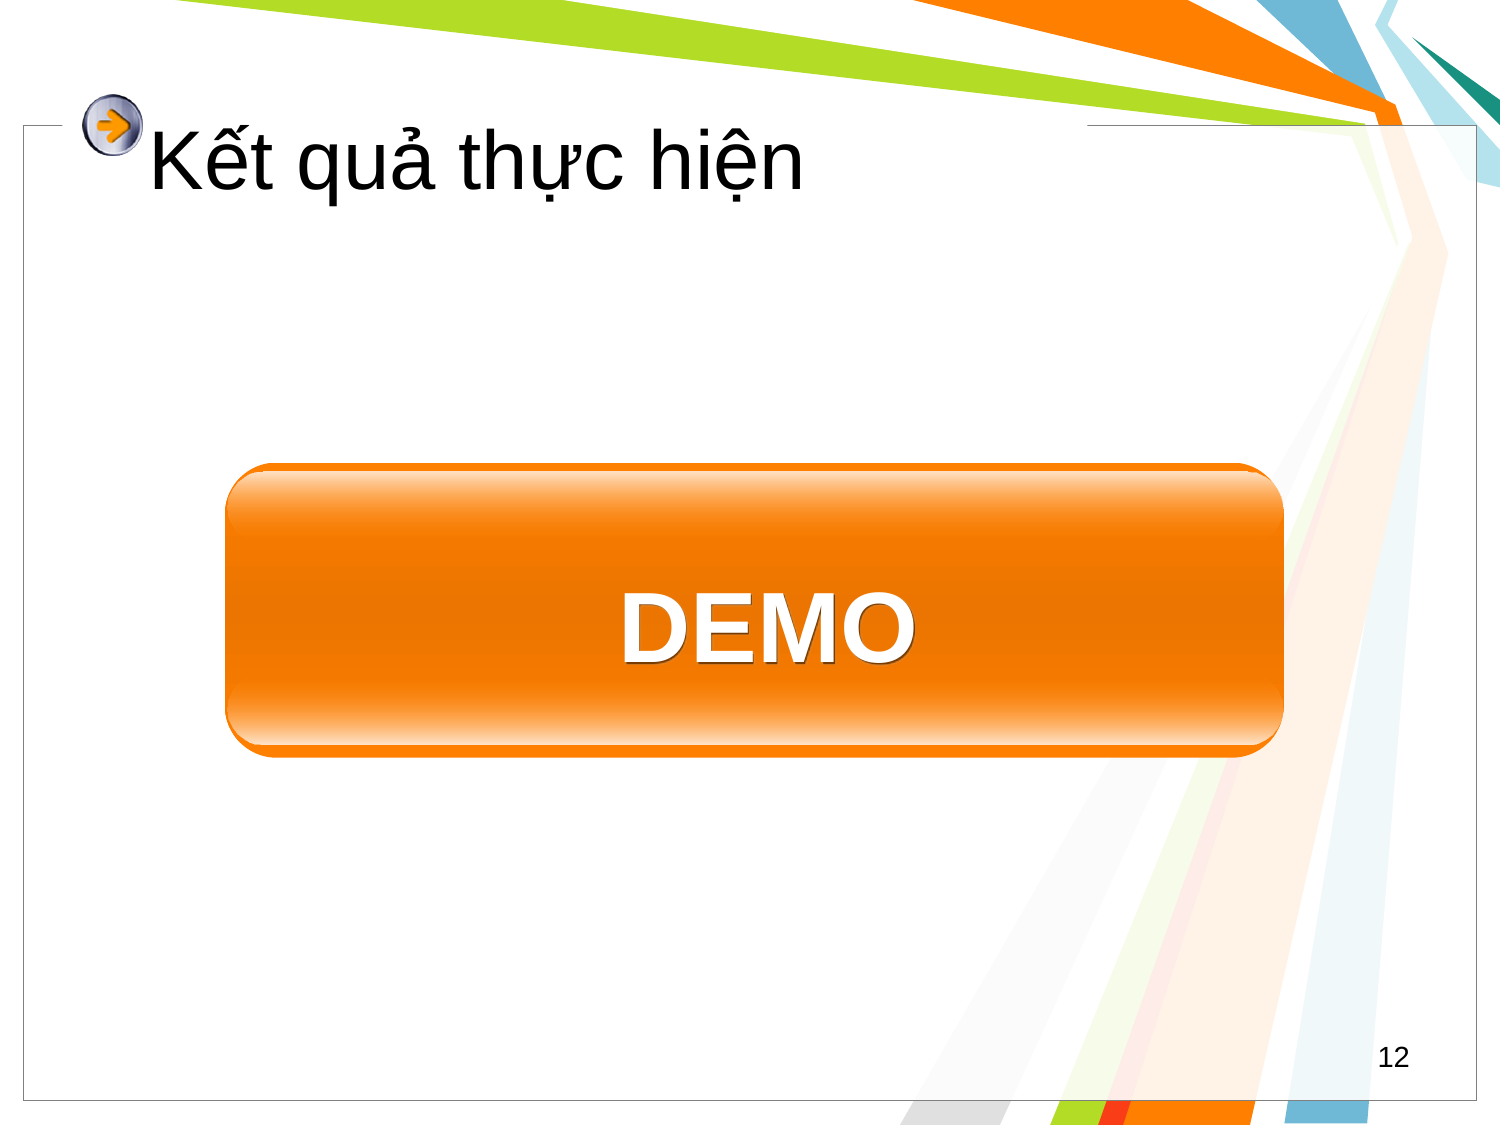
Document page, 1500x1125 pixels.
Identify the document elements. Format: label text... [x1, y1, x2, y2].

picture [82, 94, 133, 156]
title Kết quả thực hiện [133, 62, 1169, 251]
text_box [224, 462, 1284, 758]
slide_number 12 [1074, 1030, 1426, 1081]
